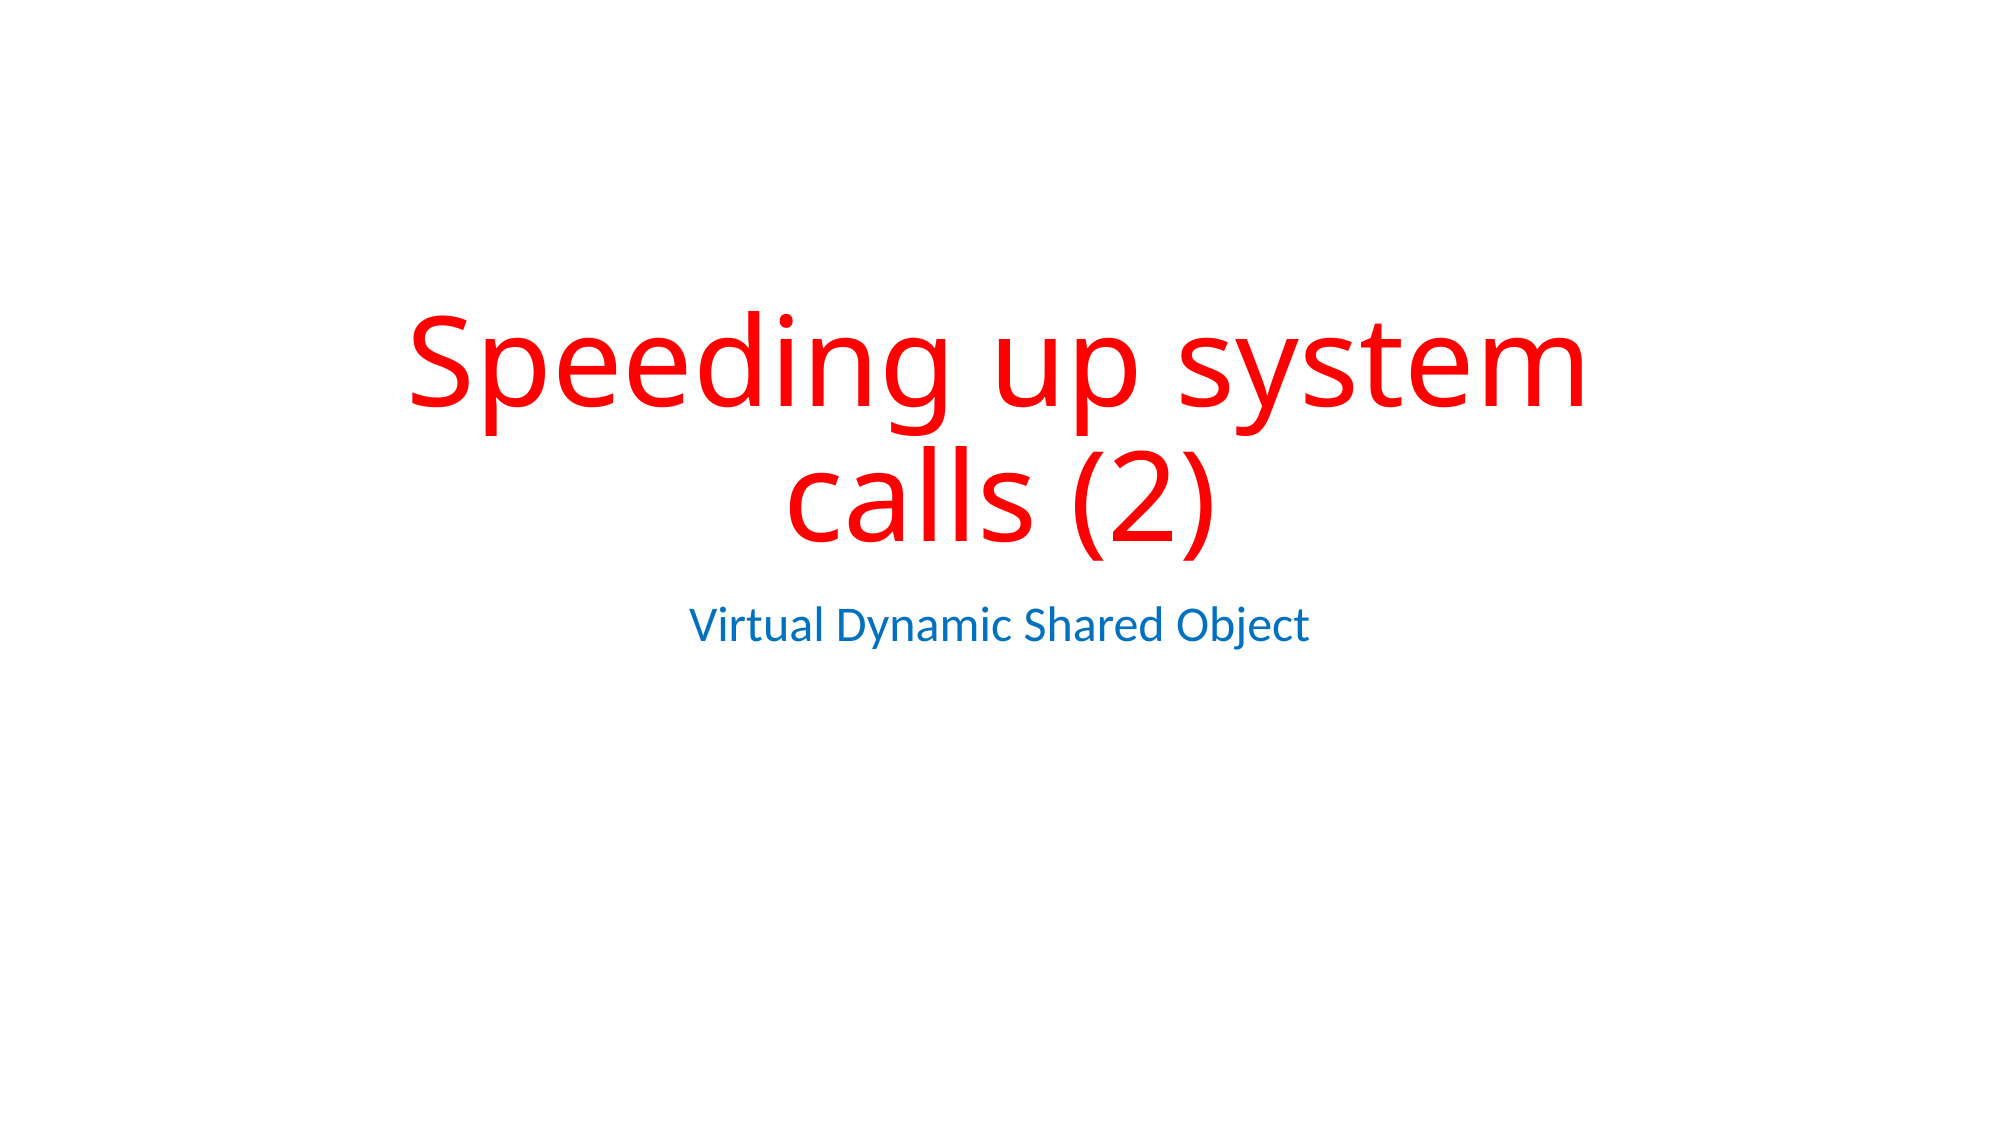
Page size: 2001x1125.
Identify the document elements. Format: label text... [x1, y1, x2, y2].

title Speeding up system calls (2) [249, 184, 1750, 576]
subtitle Virtual Dynamic Shared Object [249, 590, 1750, 863]
